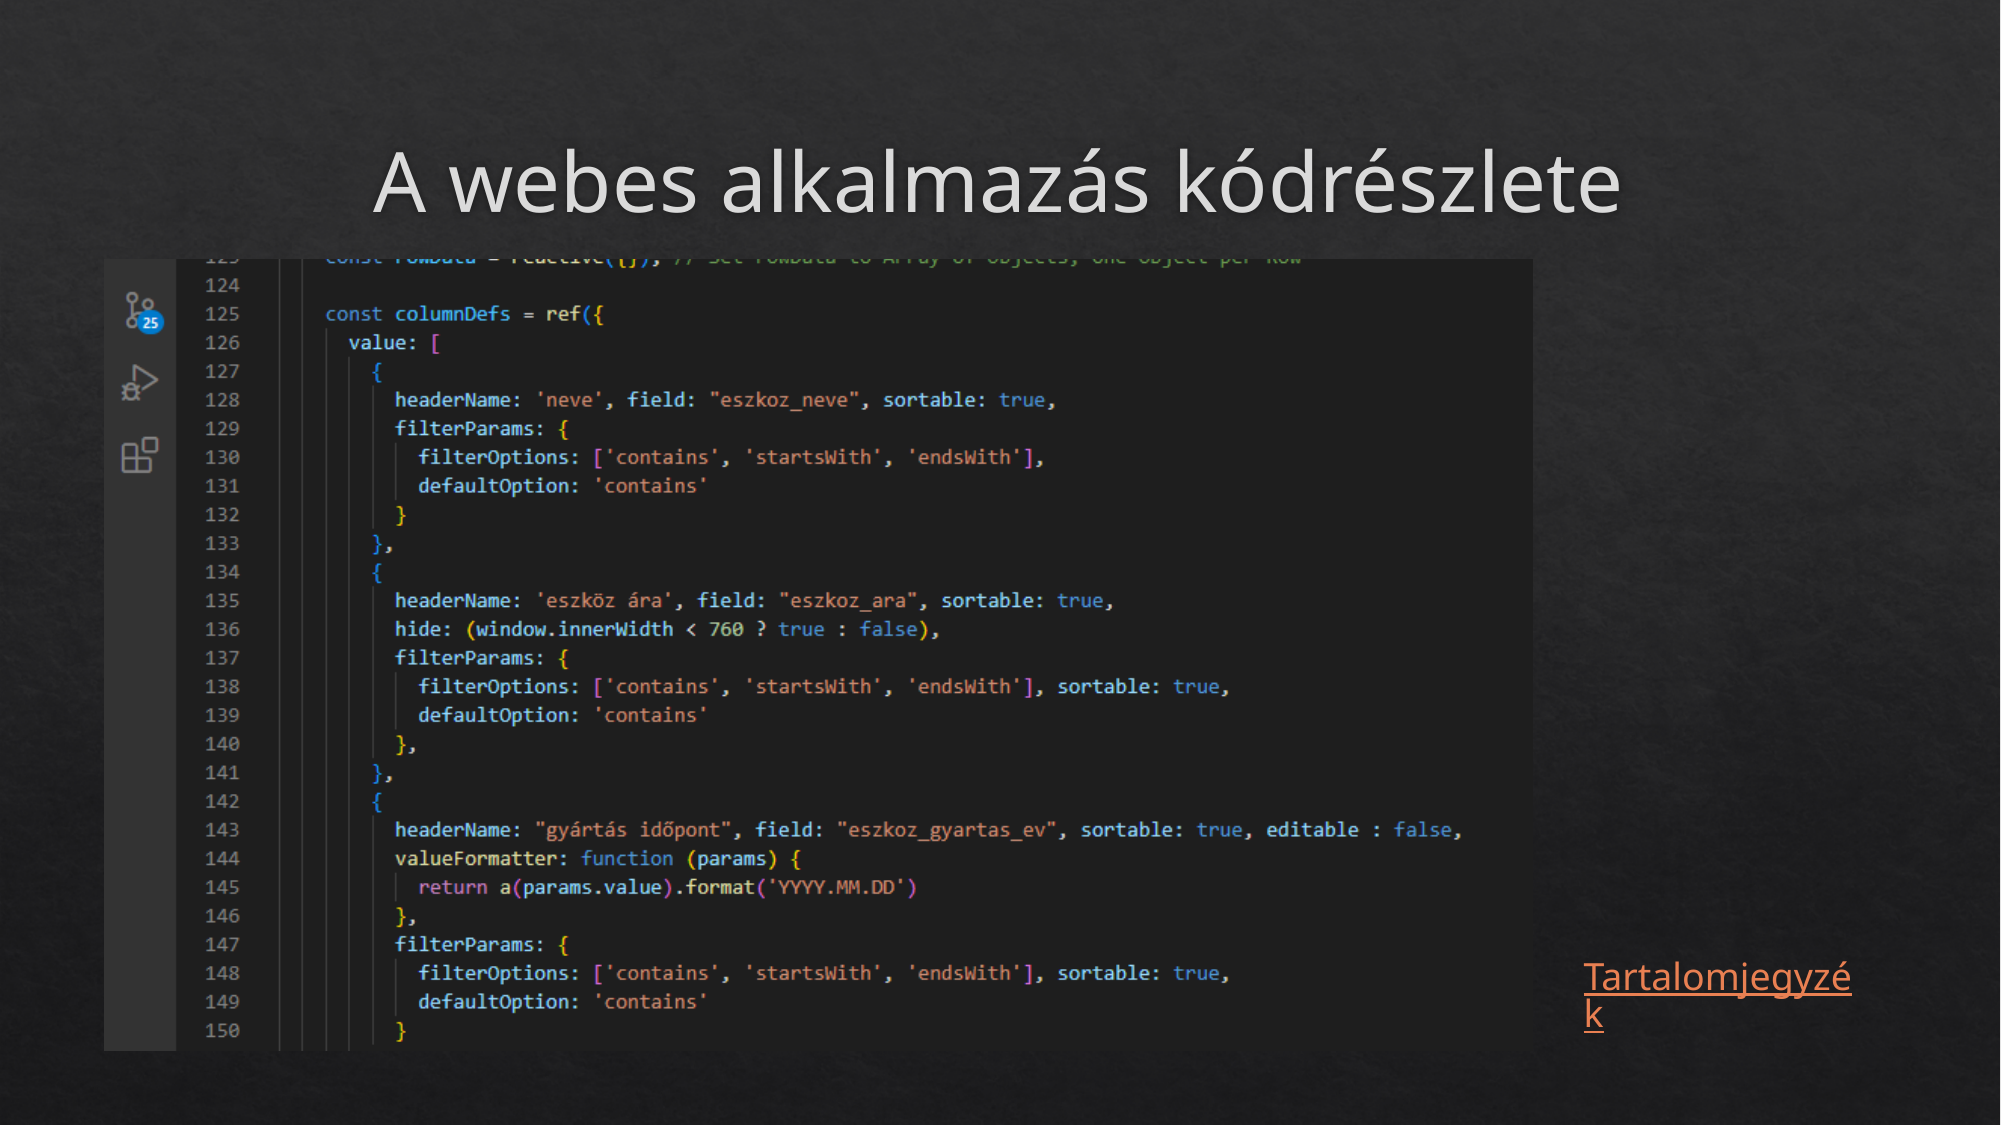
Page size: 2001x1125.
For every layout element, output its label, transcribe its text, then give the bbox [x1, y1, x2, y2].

text_box Tartalomjegyzék [1569, 945, 1874, 1011]
title A webes alkalmazás kódrészlete [149, 99, 1849, 260]
picture [104, 258, 1534, 1052]
